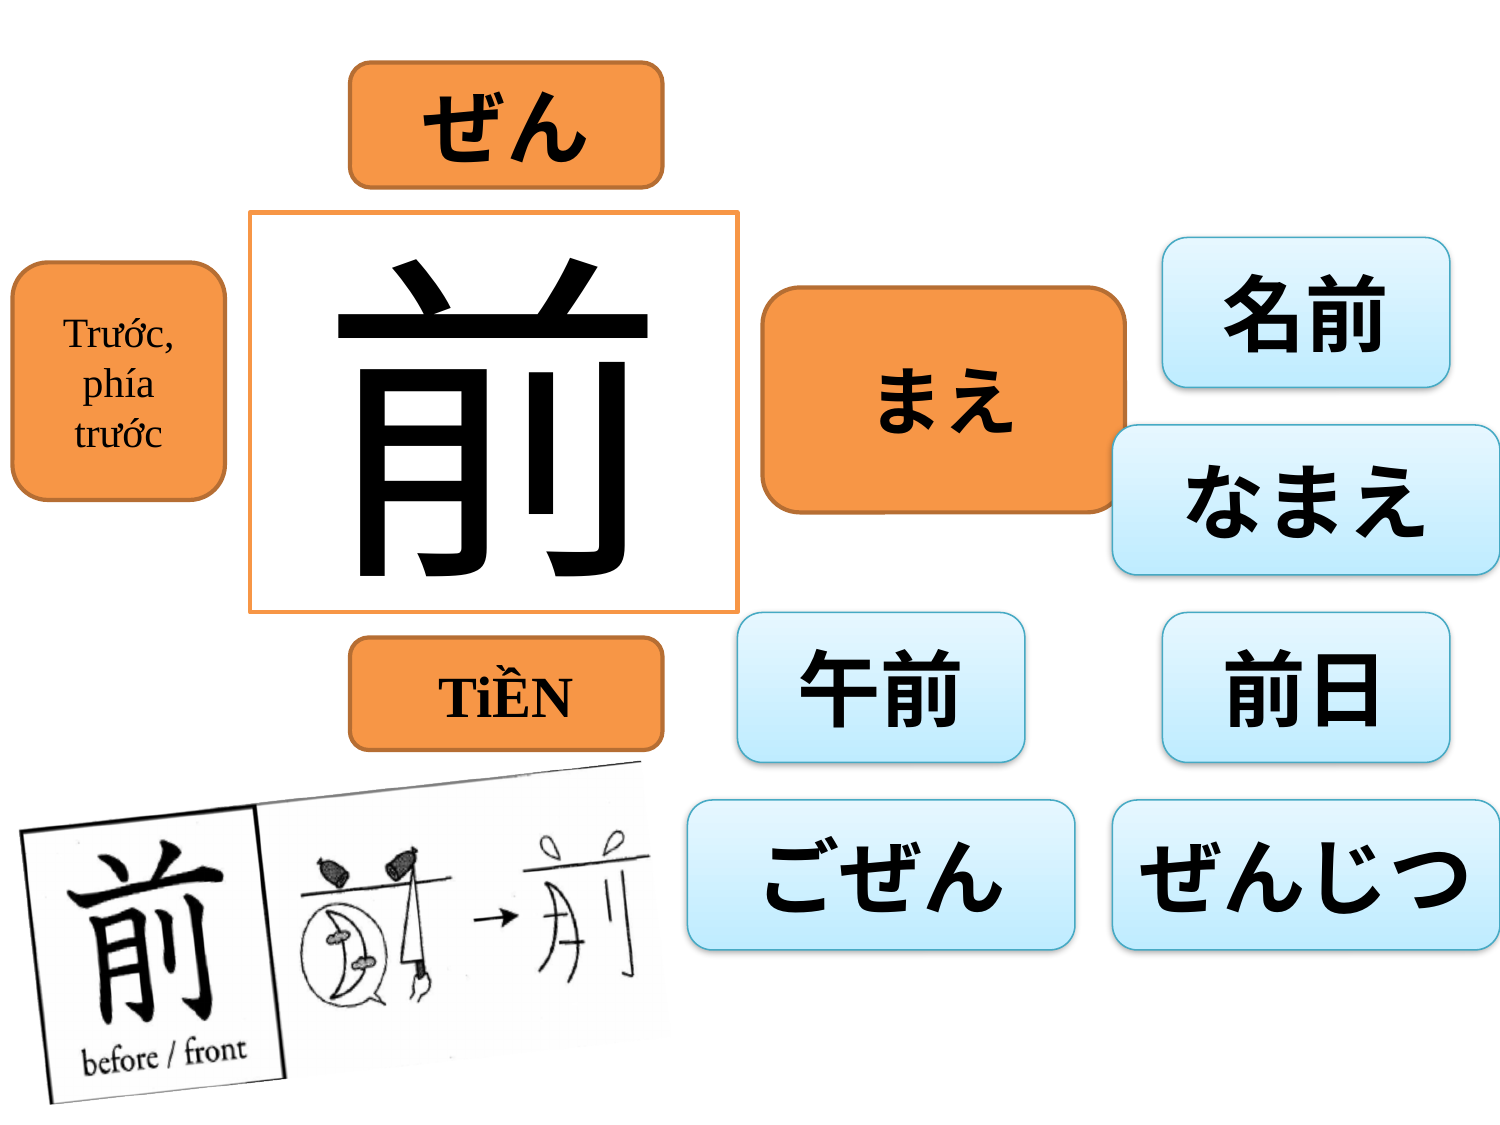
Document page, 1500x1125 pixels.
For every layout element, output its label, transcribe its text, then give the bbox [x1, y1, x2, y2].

text_box ぜん [347, 60, 665, 190]
text_box ぜんじつ [1111, 799, 1500, 951]
text_box ごぜん [686, 799, 1076, 951]
text_box 前 [248, 210, 740, 614]
text_box Trước, phía trước [10, 260, 228, 503]
picture [19, 761, 670, 1104]
text_box 名前 [1161, 236, 1451, 389]
text_box TiỀN [347, 635, 665, 753]
text_box 午前 [736, 611, 1026, 764]
text_box なまえ [1111, 424, 1500, 576]
text_box まえ [760, 285, 1128, 515]
text_box 前日 [1161, 611, 1451, 764]
